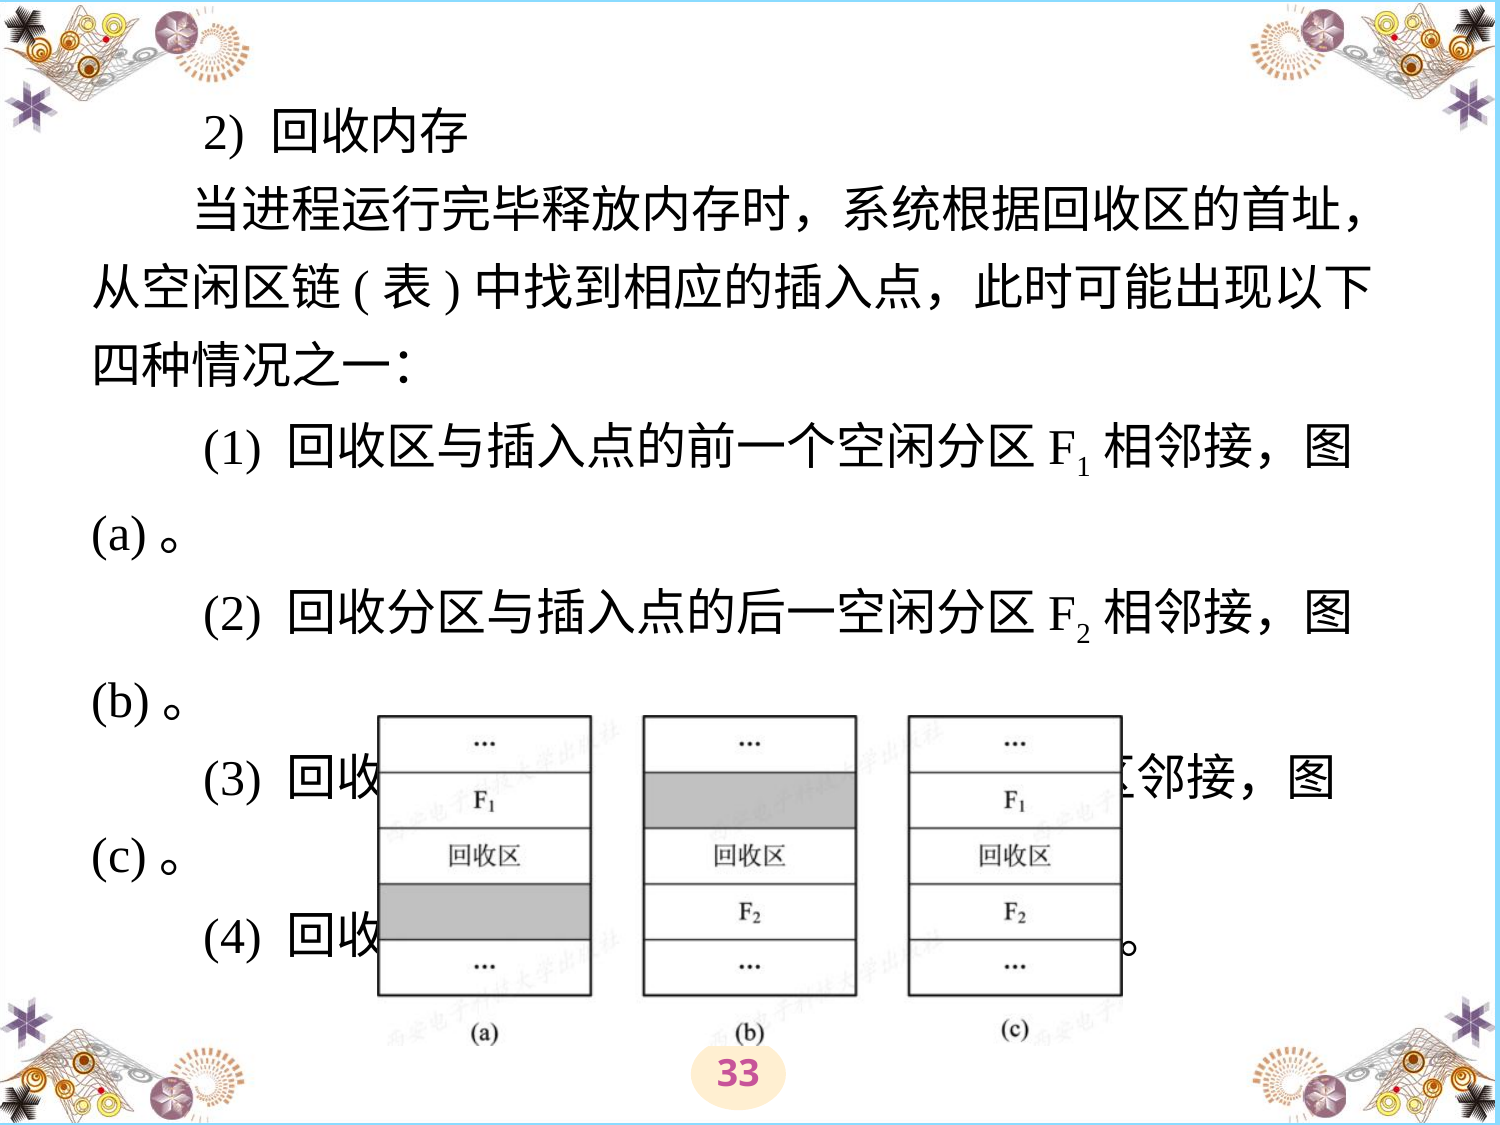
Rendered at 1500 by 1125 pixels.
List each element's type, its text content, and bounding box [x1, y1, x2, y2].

picture [0, 2, 1495, 1123]
title 2) 回收内存 当进程运行完毕释放内存时，系统根据回收区的首址，从空闲区链(表)中找到相应的插入点，此时可能出现以下四种情况之一： (1) 回收区与插入点的前一个空闲分区F1相邻接，图(a)。 (2) 回收分区与插入点的后一空闲分区F2相邻接，图(b)。 (3) 回收区同时与插入点的前、后两个分区邻接，图(c)。 (4) 回收区既不与F1邻接，又不与F2邻接。 [76, 74, 1424, 985]
